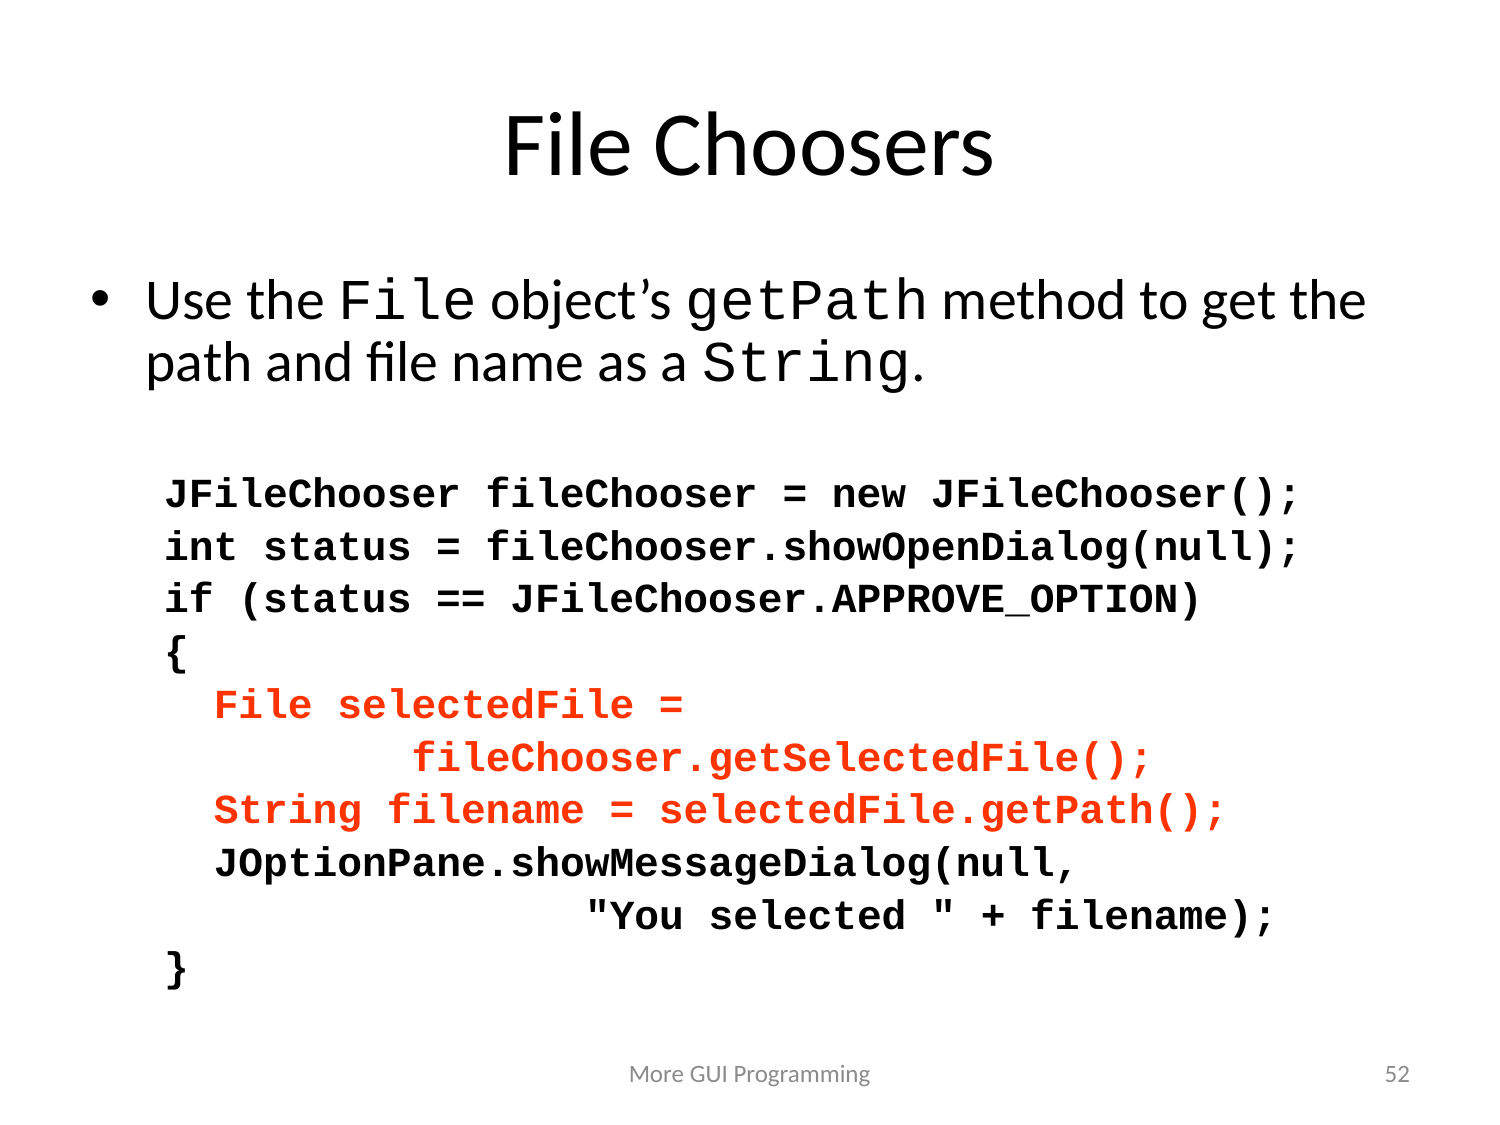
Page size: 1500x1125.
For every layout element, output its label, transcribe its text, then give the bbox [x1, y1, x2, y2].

slide_number 52 [1074, 1042, 1425, 1103]
title File Choosers [75, 45, 1425, 233]
footer More GUI Programming [512, 1042, 988, 1103]
list Use the File object’s getPath method to get the path and file name as a String. JFileChooser fileChooser = new JFileChooser(); int status = fileChooser.showOpenDialog(null); if (status == JFileChooser.APPROVE_OPTION) { File selectedFile = fileChooser.getSelectedFile(); String filename = selectedFile.getPath(); JOptionPane.showMessageDialog(null, "You selected " + filename); } [75, 262, 1425, 1005]
